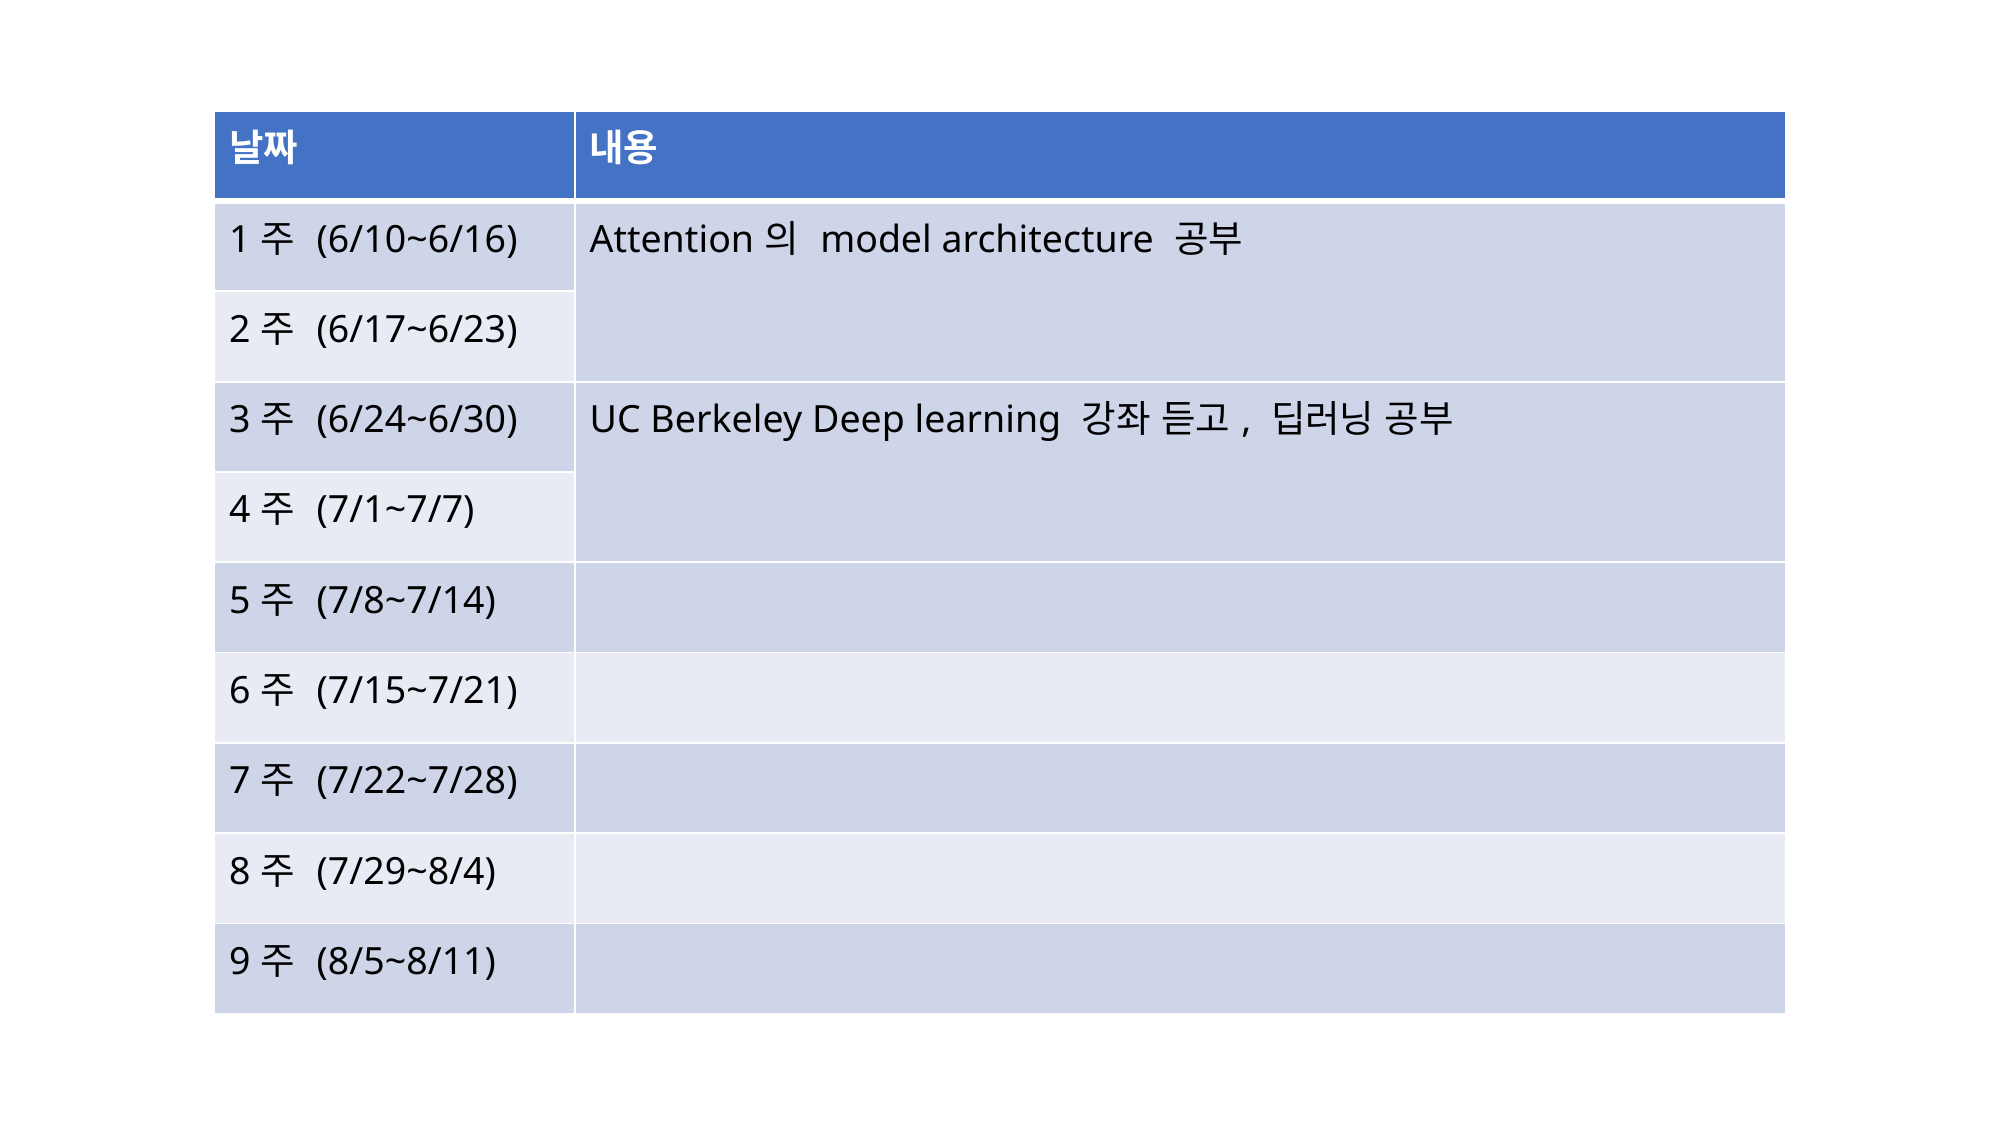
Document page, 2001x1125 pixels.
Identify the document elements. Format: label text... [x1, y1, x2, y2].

table_cell 3주 (6/24~6/30) [215, 383, 574, 471]
table_cell 1주 (6/10~6/16) [215, 204, 574, 290]
table_cell [576, 834, 1785, 923]
table_header 내용 [576, 112, 1785, 198]
table_cell [576, 653, 1785, 742]
table_cell Attention의 model architecture 공부 [576, 204, 1785, 381]
table_cell [576, 744, 1785, 832]
table_cell [576, 924, 1785, 1013]
table_cell 5주 (7/8~7/14) [215, 563, 574, 652]
table_cell 6주 (7/15~7/21) [215, 653, 574, 742]
table_cell 7주 (7/22~7/28) [215, 744, 574, 832]
table_cell 9주 (8/5~8/11) [215, 924, 574, 1013]
table_cell UC Berkeley Deep learning 강좌 듣고, 딥러닝 공부 [576, 383, 1785, 561]
table_cell 8주 (7/29~8/4) [215, 834, 574, 923]
table_cell 4주 (7/1~7/7) [215, 473, 574, 561]
table_cell [576, 563, 1785, 652]
table_cell 2주 (6/17~6/23) [215, 292, 574, 381]
table_header 날짜 [215, 112, 574, 198]
